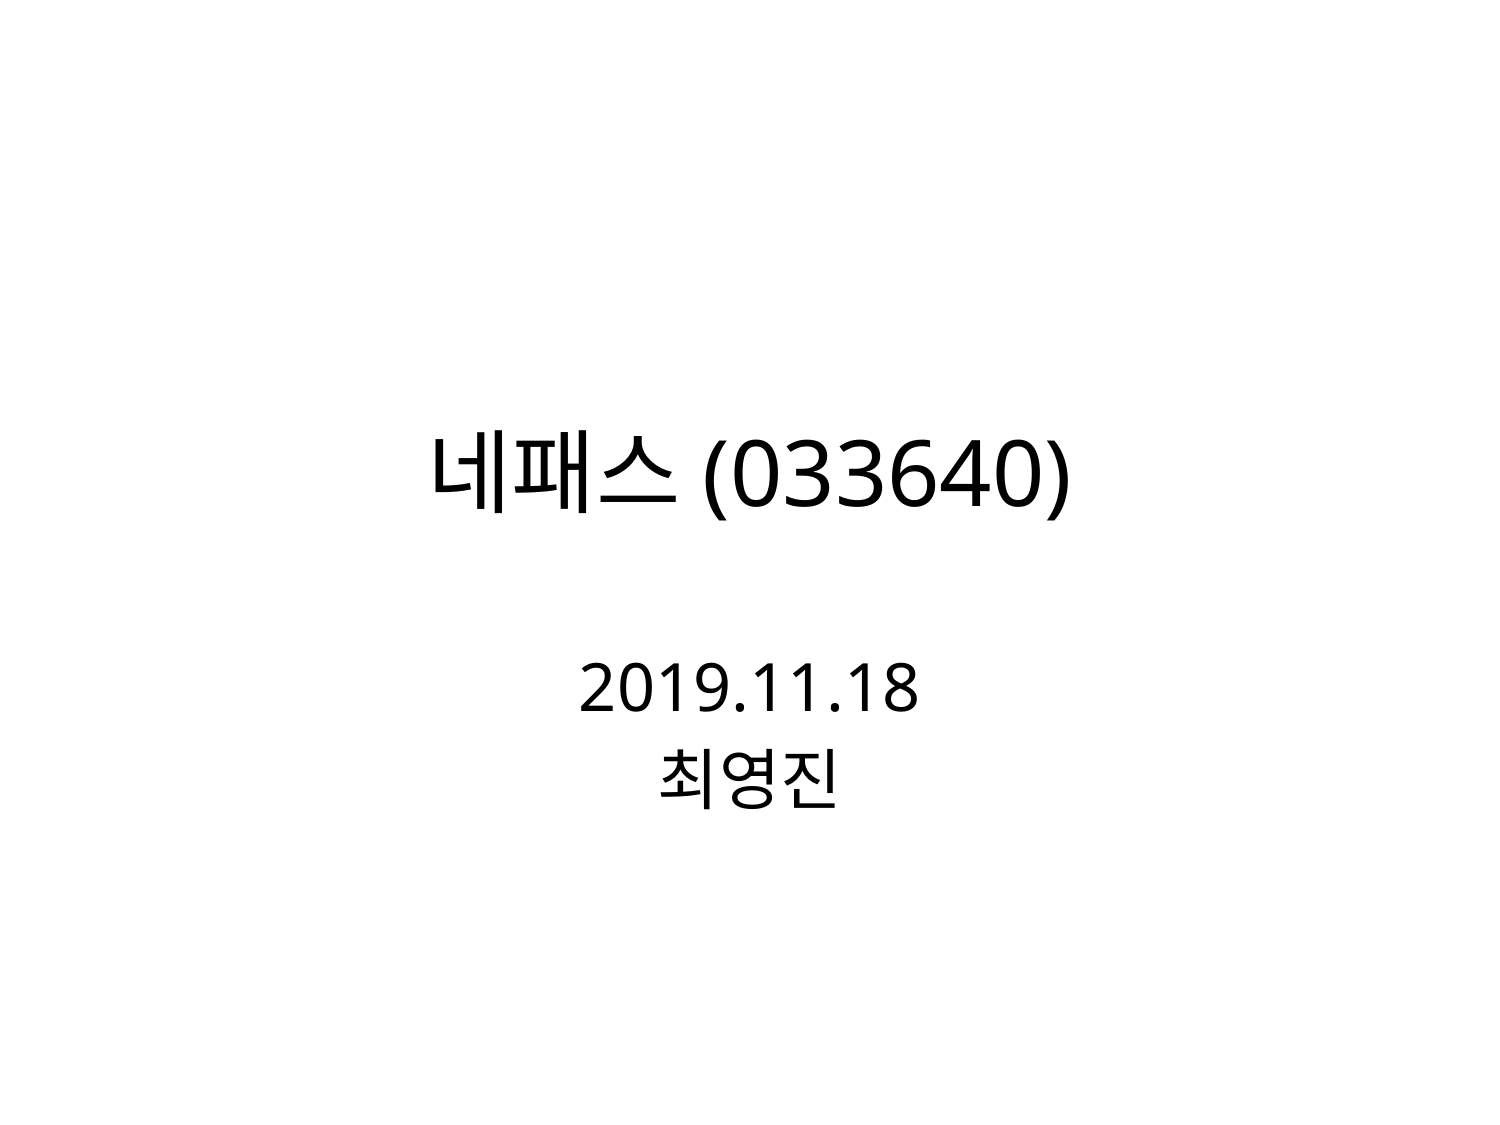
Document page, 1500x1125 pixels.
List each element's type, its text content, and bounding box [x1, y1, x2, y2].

subtitle 2019.11.18 최영진 [225, 637, 1275, 925]
title 네패스(033640) [112, 349, 1388, 591]
